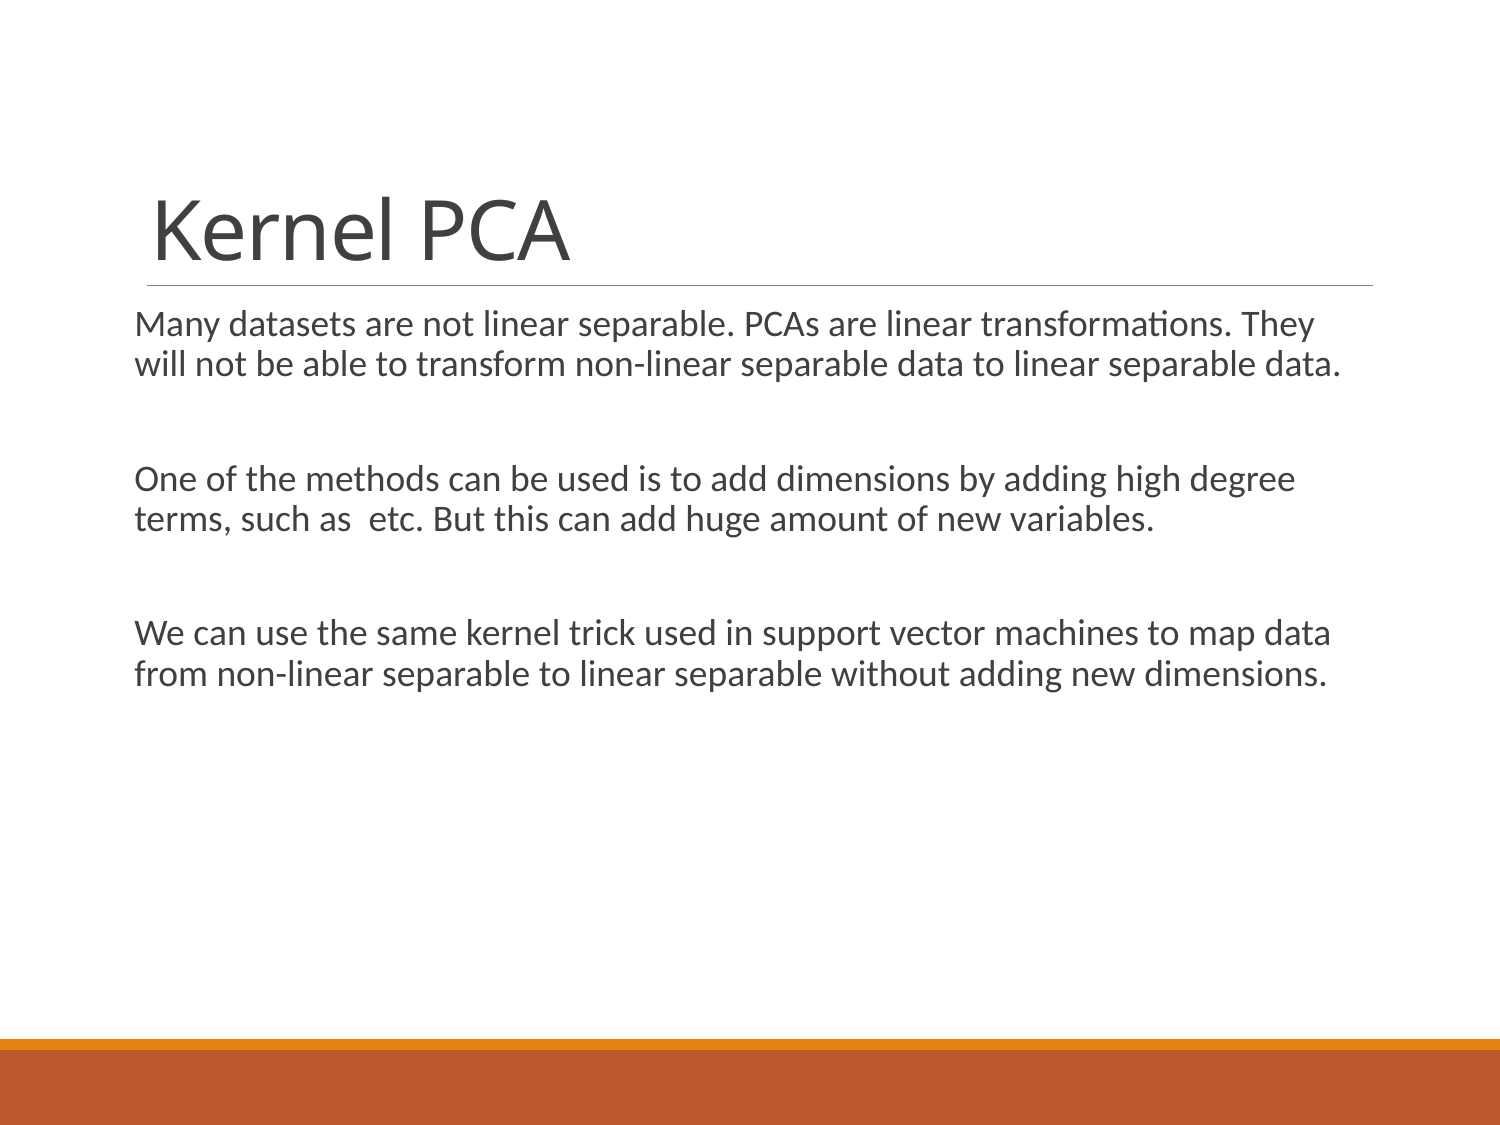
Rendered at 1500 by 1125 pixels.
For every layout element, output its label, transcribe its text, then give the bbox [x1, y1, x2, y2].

title Kernel PCA [135, 47, 1373, 285]
